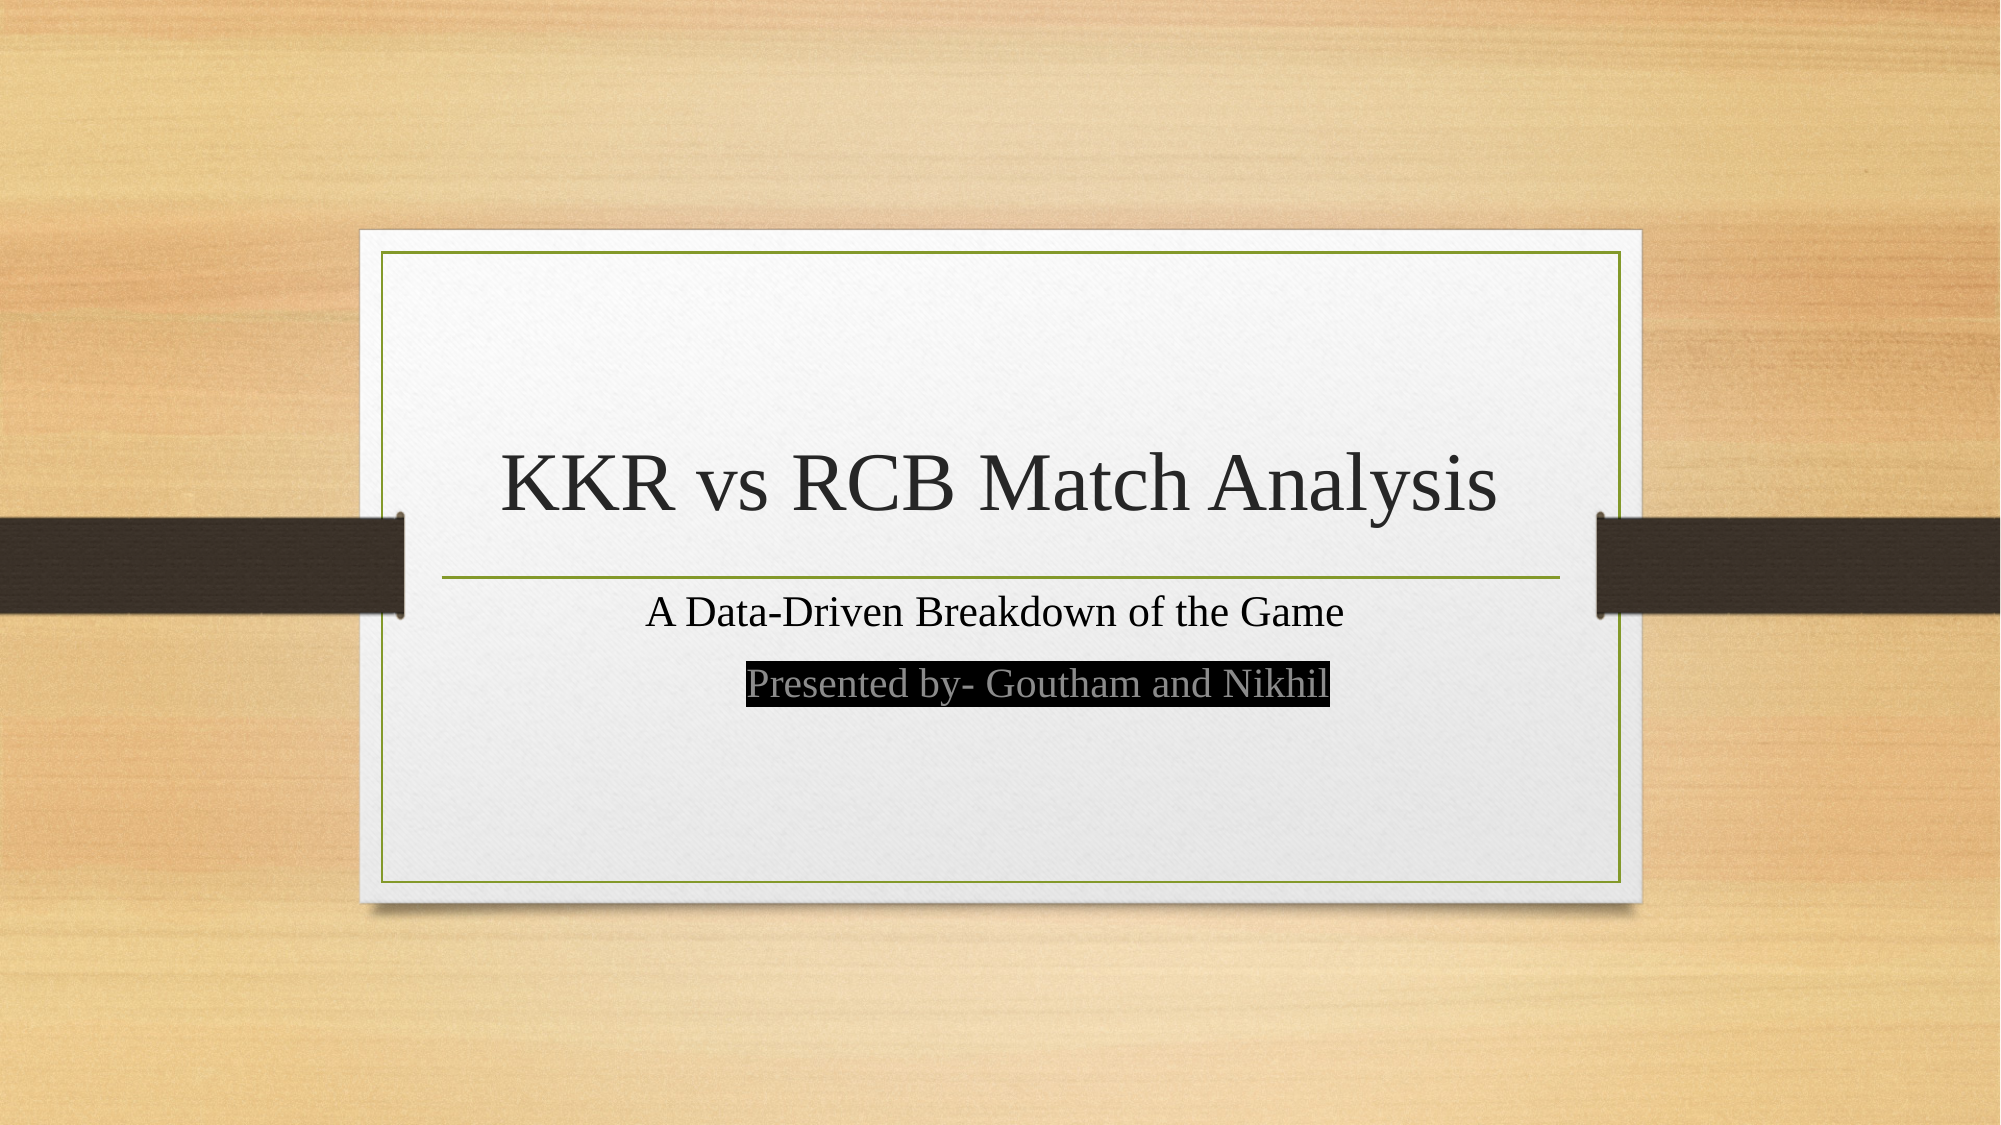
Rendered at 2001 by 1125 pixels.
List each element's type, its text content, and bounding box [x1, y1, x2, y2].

title KKR vs RCB Match Analysis [249, 184, 1750, 535]
subtitle A Data-Driven Breakdown of the Game Presented by- Goutham and Nikhil [441, 575, 1560, 817]
picture [0, 0, 2001, 1125]
